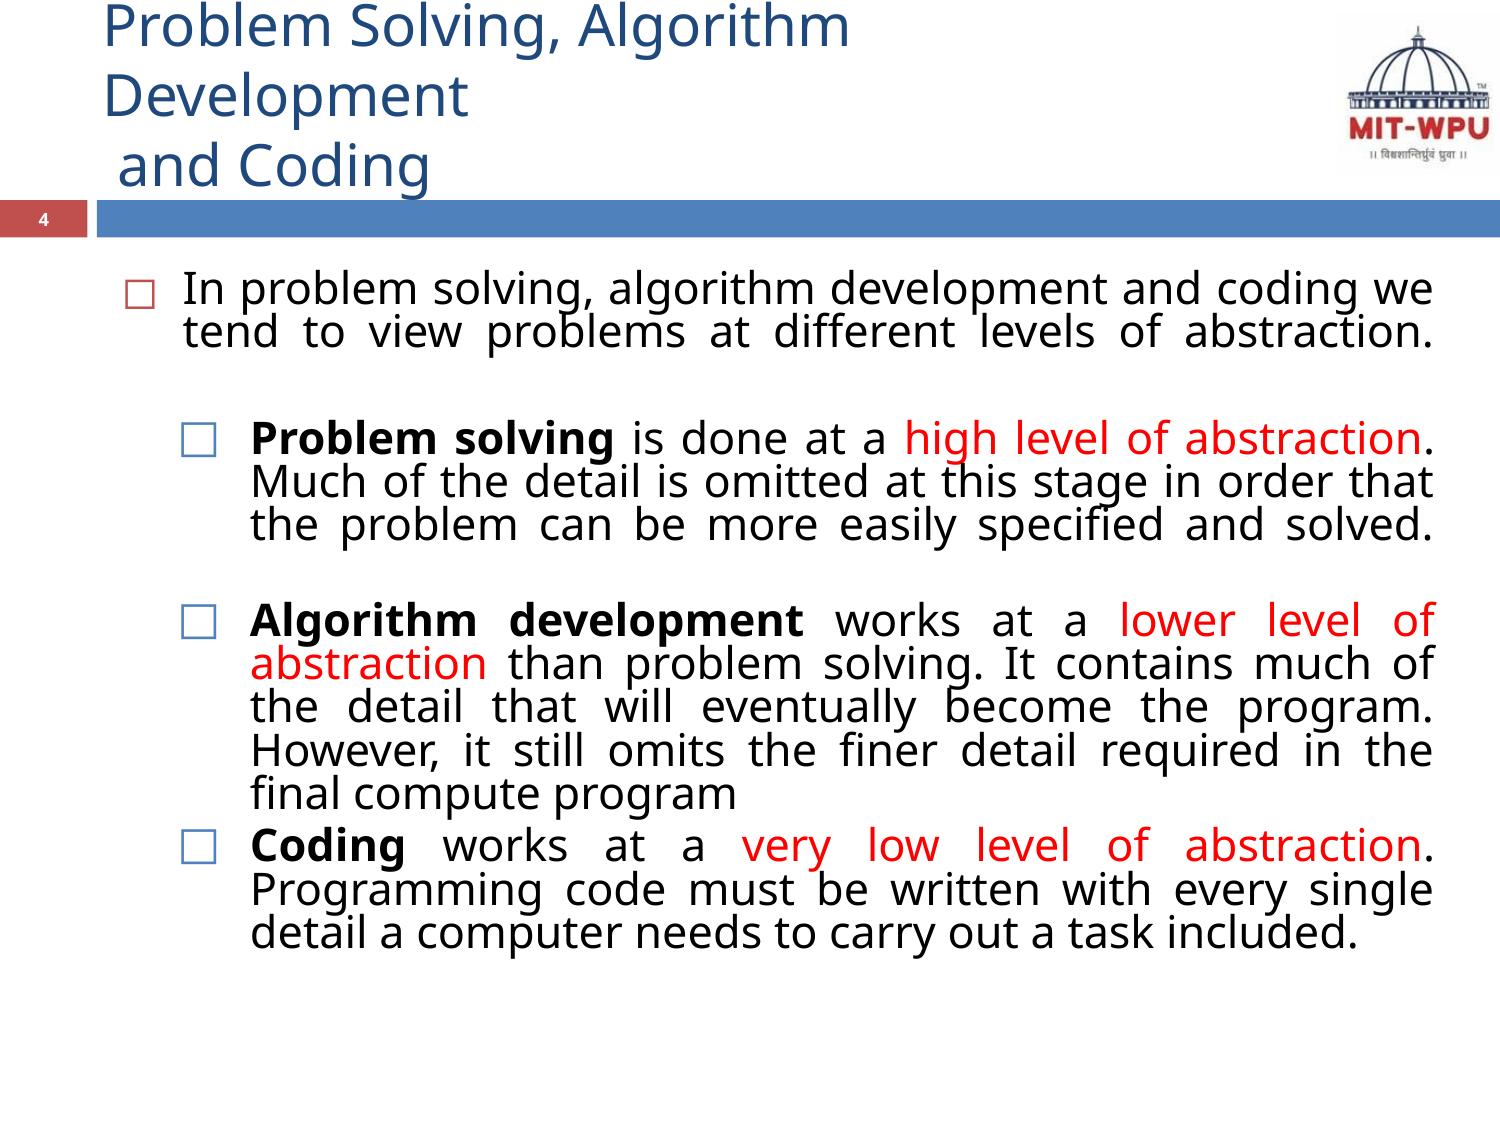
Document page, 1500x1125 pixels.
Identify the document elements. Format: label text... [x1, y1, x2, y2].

slide_number 4 [0, 200, 88, 241]
list In problem solving, algorithm development and coding we tend to view problems at different levels of abstraction. Problem solving is done at a high level of abstraction. Much of the detail is omitted at this stage in order that the problem can be more easily specified and solved. Algorithm development works at a lower level of abstraction than problem solving. It contains much of the detail that will eventually become the program. However, it still omits the finer detail required in the final compute program Coding works at a very low level of abstraction. Programming code must be written with every single detail a computer needs to carry out a task included. [100, 262, 1450, 1000]
title Problem Solving, Algorithm Development and Coding [87, 12, 1218, 175]
picture [1337, 12, 1500, 175]
